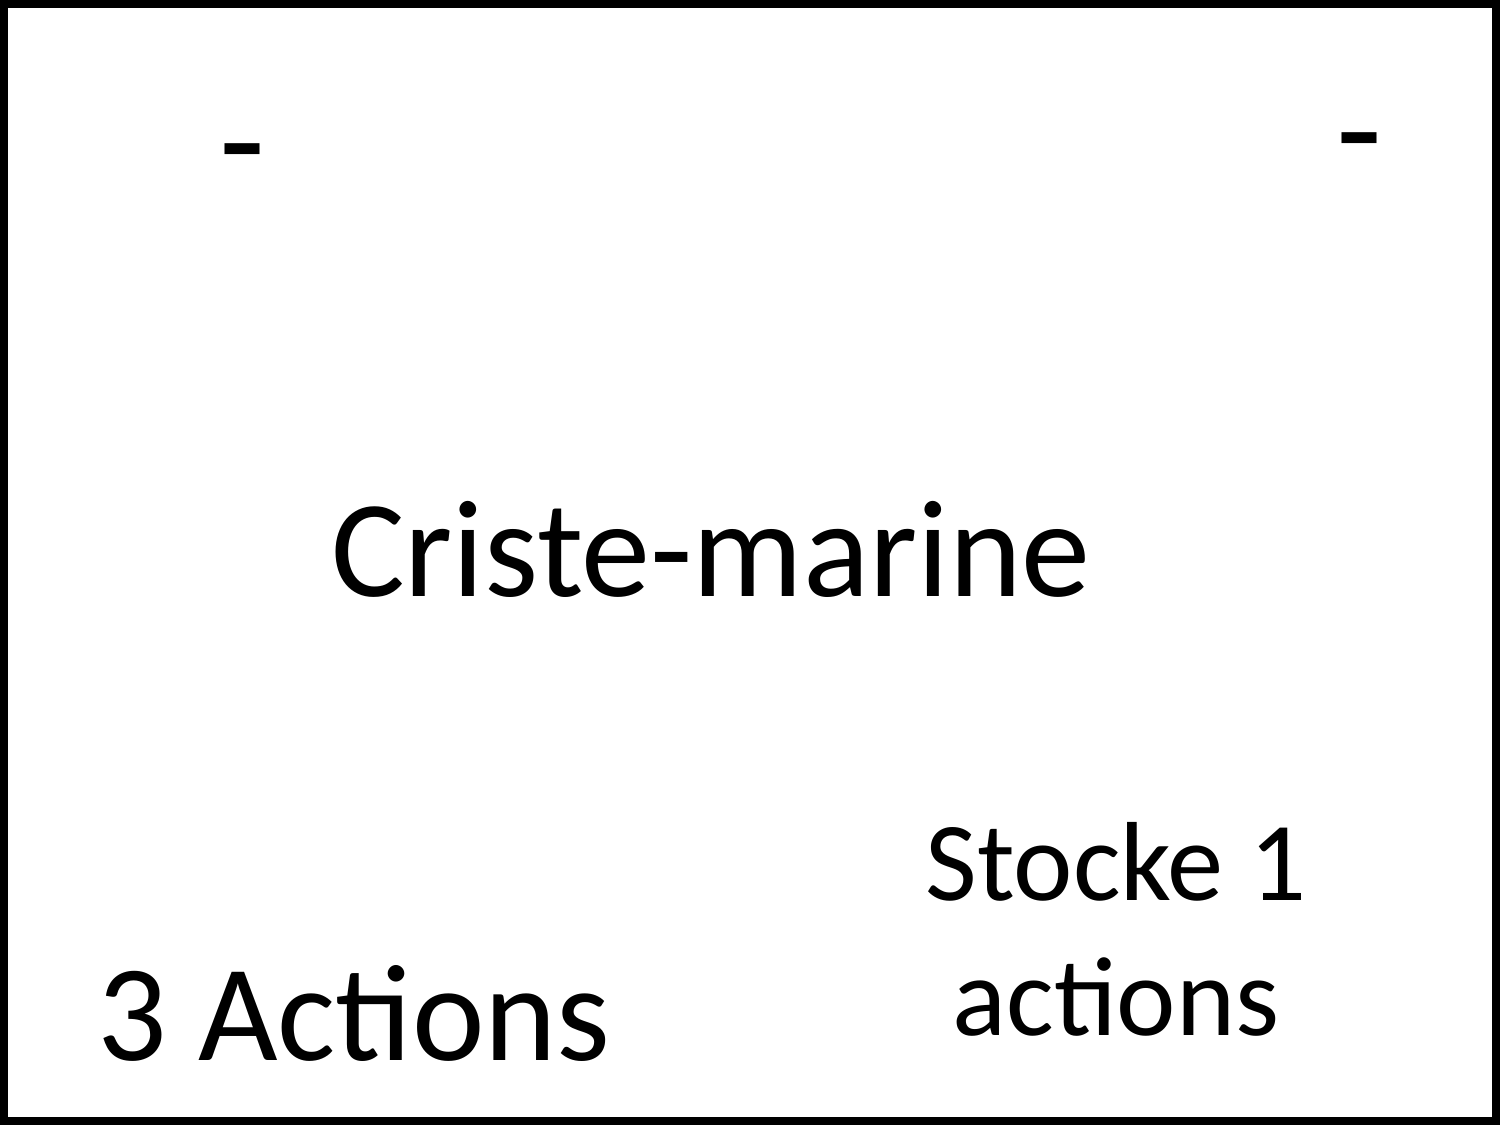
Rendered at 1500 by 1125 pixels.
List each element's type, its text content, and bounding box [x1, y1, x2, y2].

text_box [0, 0, 1500, 1125]
title - [53, 54, 432, 209]
subtitle Criste-marine [312, 450, 1110, 675]
text_box Stocke 1 actions [750, 775, 1483, 1071]
text_box - [1247, 67, 1472, 174]
text_box 3 Actions [76, 952, 632, 1059]
text_box [1222, 42, 1447, 149]
